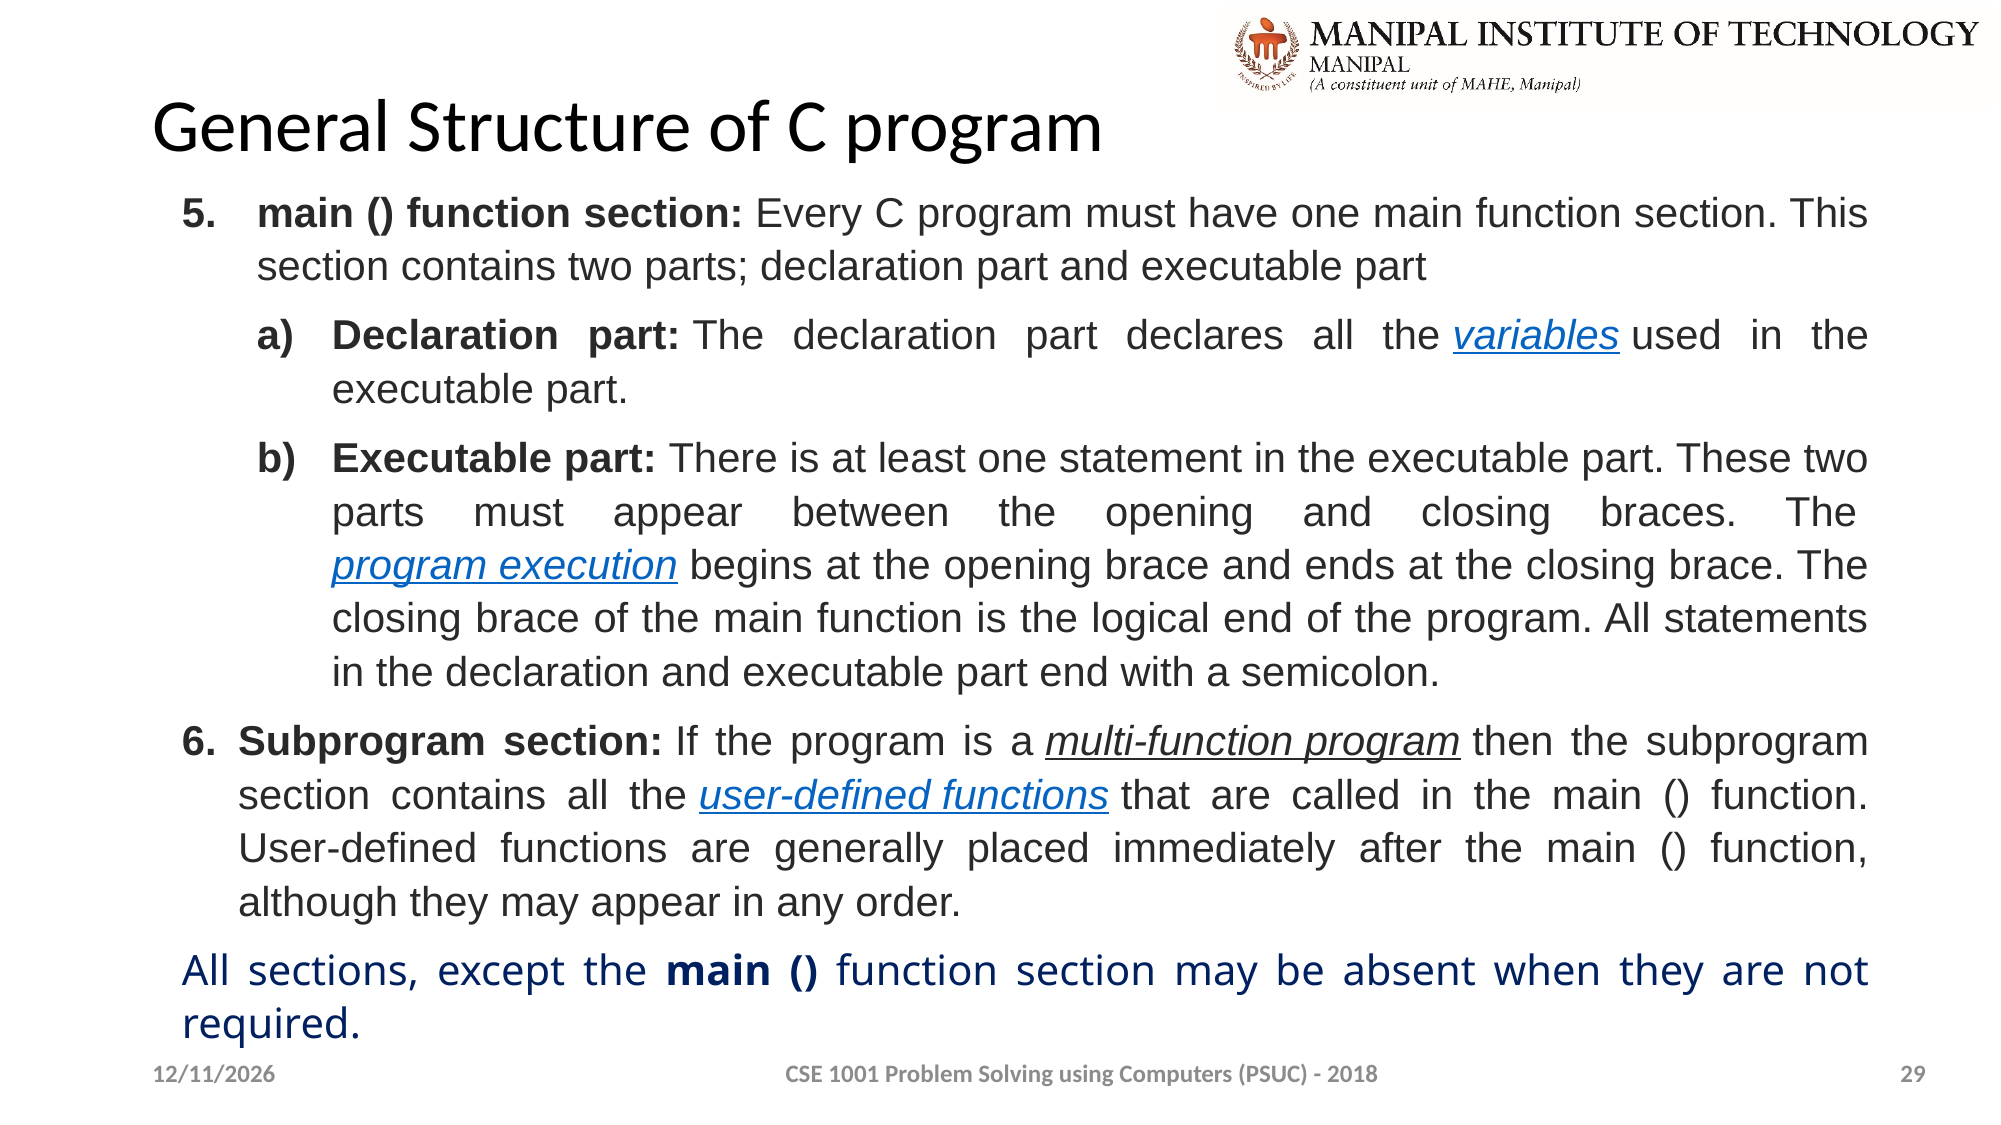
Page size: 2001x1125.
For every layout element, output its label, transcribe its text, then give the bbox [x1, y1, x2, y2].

text_box main () function section: Every C program must have one main function section. This section contains two parts; declaration part and executable part Declaration part: The declaration part declares all the variables used in the executable part. Executable part: There is at least one statement in the executable part. These two parts must appear between the opening and closing braces. The program execution begins at the opening brace and ends at the closing brace. The closing brace of the main function is the logical end of the program. All statements in the declaration and executable part end with a semicolon. Subprogram section: If the program is a multi-function program then the subprogram section contains all the user-defined functions that are called in the main () function. User-defined functions are generally placed immediately after the main () function, although they may appear in any order. All sections, except the main () function section may be absent when they are not required. [167, 174, 1885, 1055]
picture [1217, 6, 1994, 110]
footer CSE 1001 Problem Solving using Computers (PSUC) - 2018 [362, 1055, 1803, 1103]
slide_number 29 [1862, 1042, 1941, 1103]
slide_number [137, 1042, 327, 1103]
text_box General Structure of C program [137, 68, 1863, 174]
